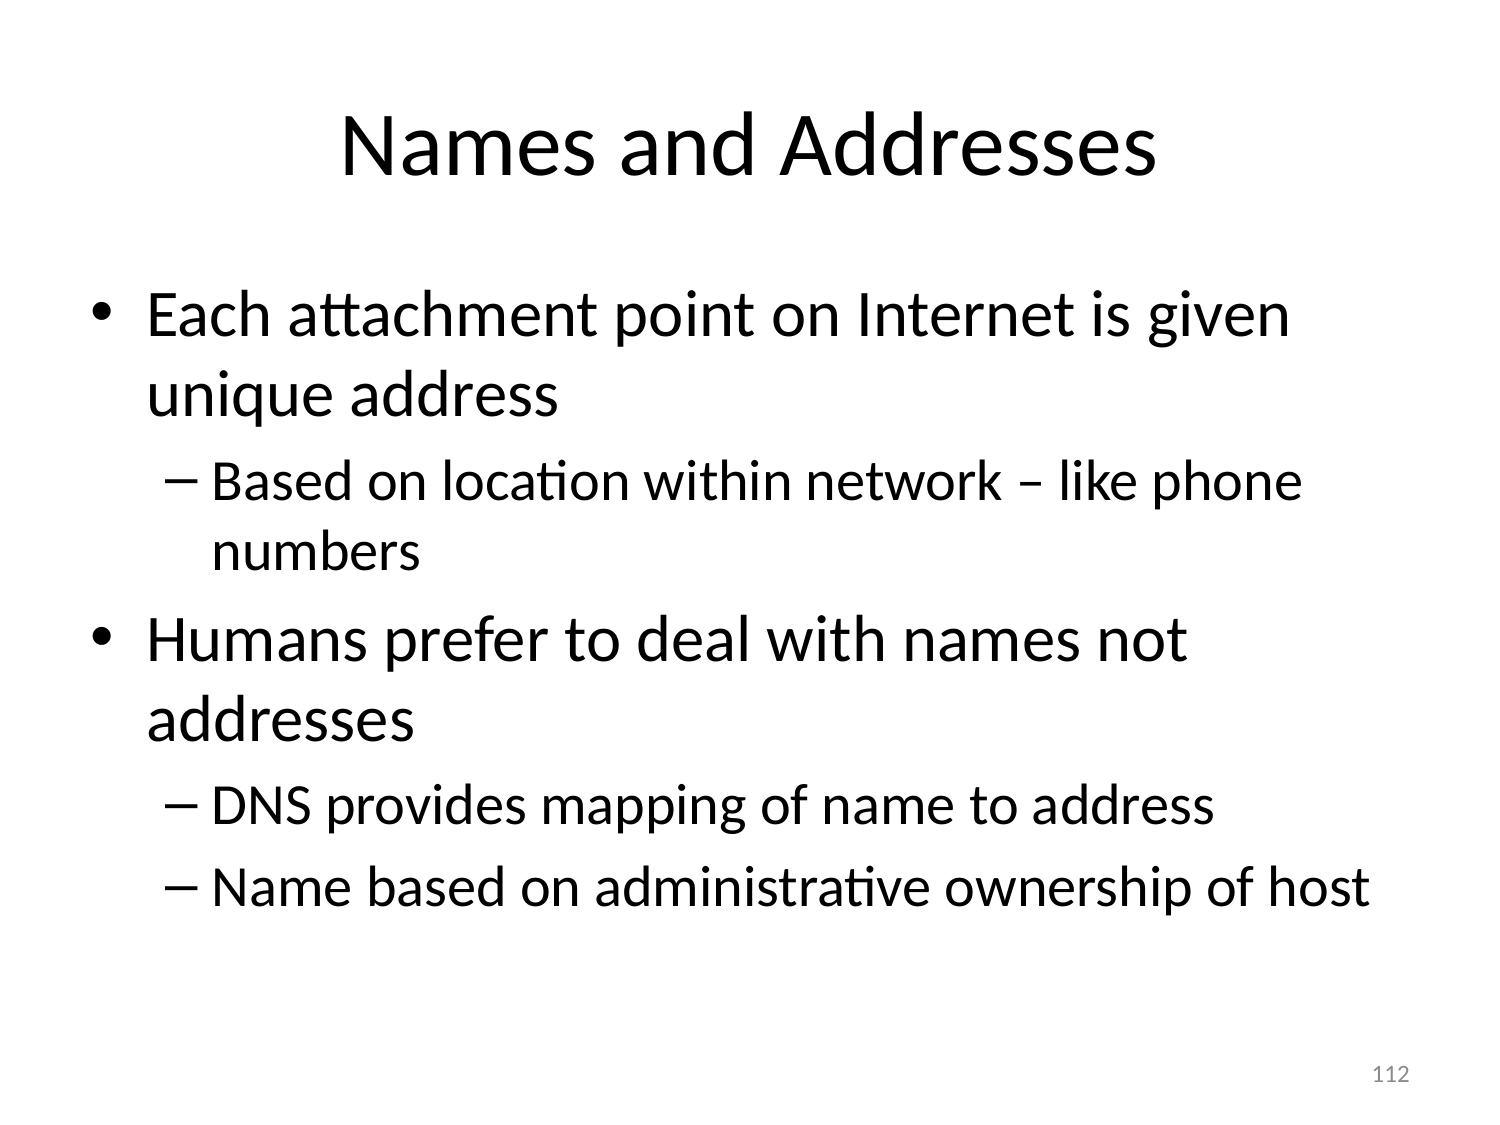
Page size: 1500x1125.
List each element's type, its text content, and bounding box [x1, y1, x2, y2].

list Each attachment point on Internet is given unique address Based on location within network – like phone numbers Humans prefer to deal with names not addresses DNS provides mapping of name to address Name based on administrative ownership of host [75, 262, 1425, 1005]
title Names and Addresses [75, 45, 1425, 233]
slide_number 112 [1074, 1042, 1425, 1103]
